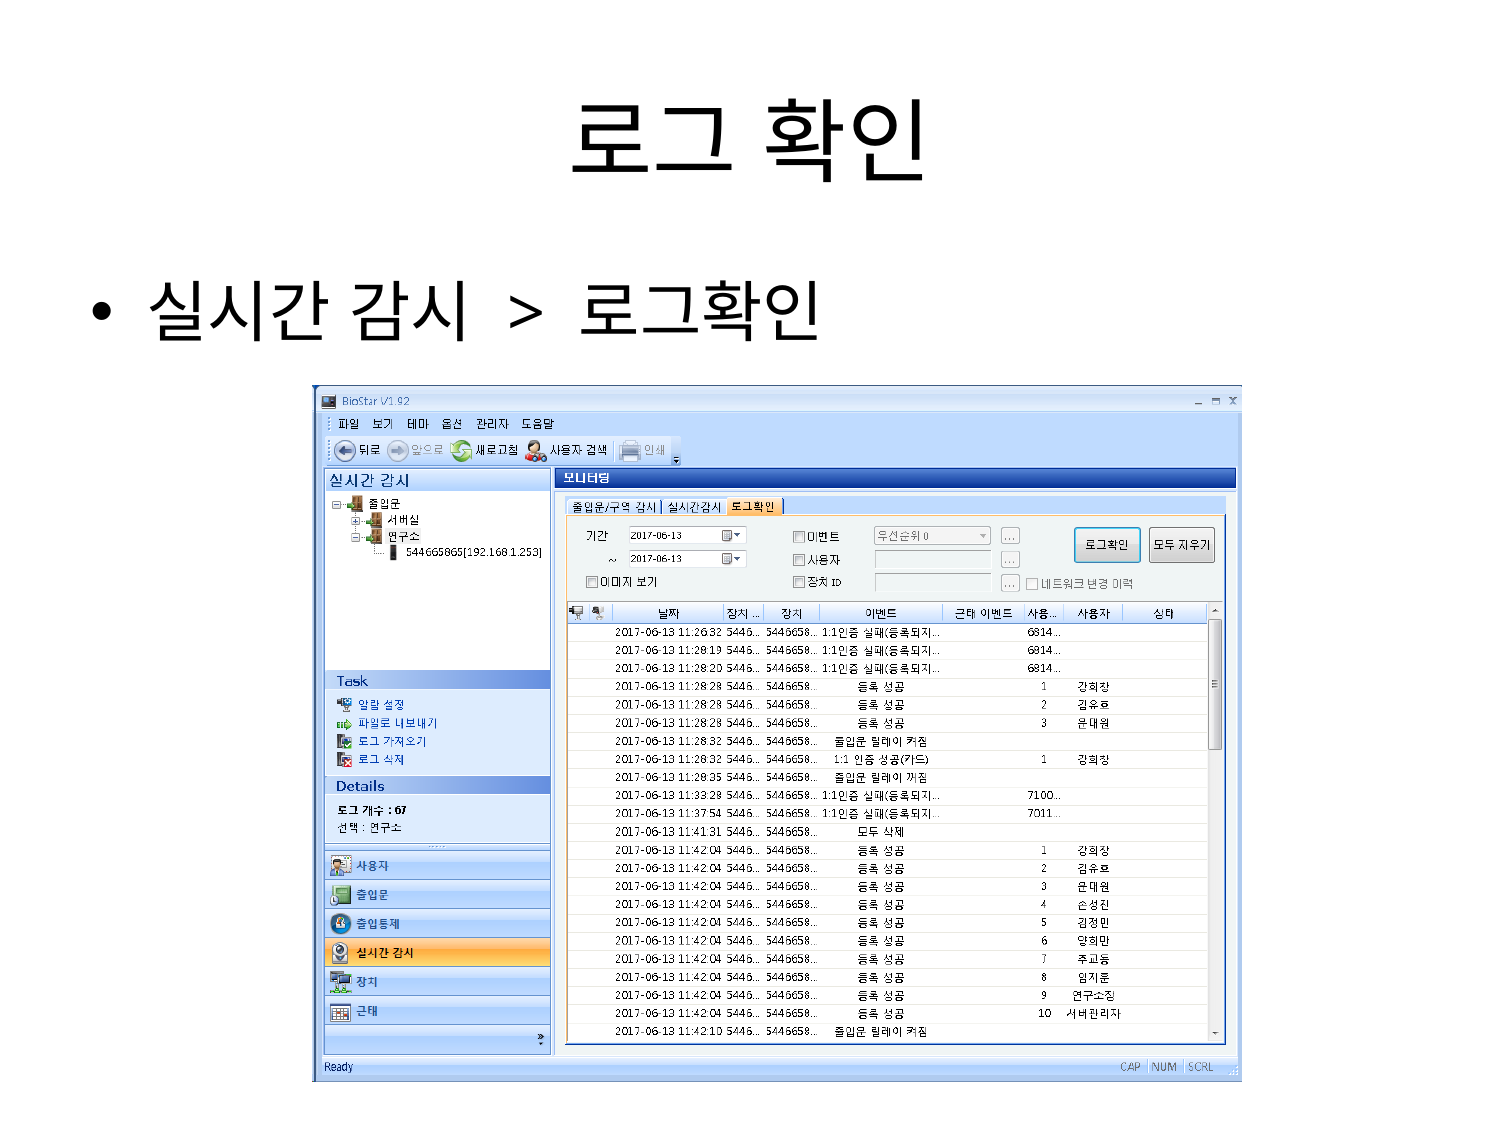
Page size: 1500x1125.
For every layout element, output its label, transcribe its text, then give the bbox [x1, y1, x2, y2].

list 실시간 감시 > 로그확인 [75, 262, 1425, 1005]
picture [312, 385, 1242, 1083]
title 로그 확인 [75, 45, 1425, 233]
